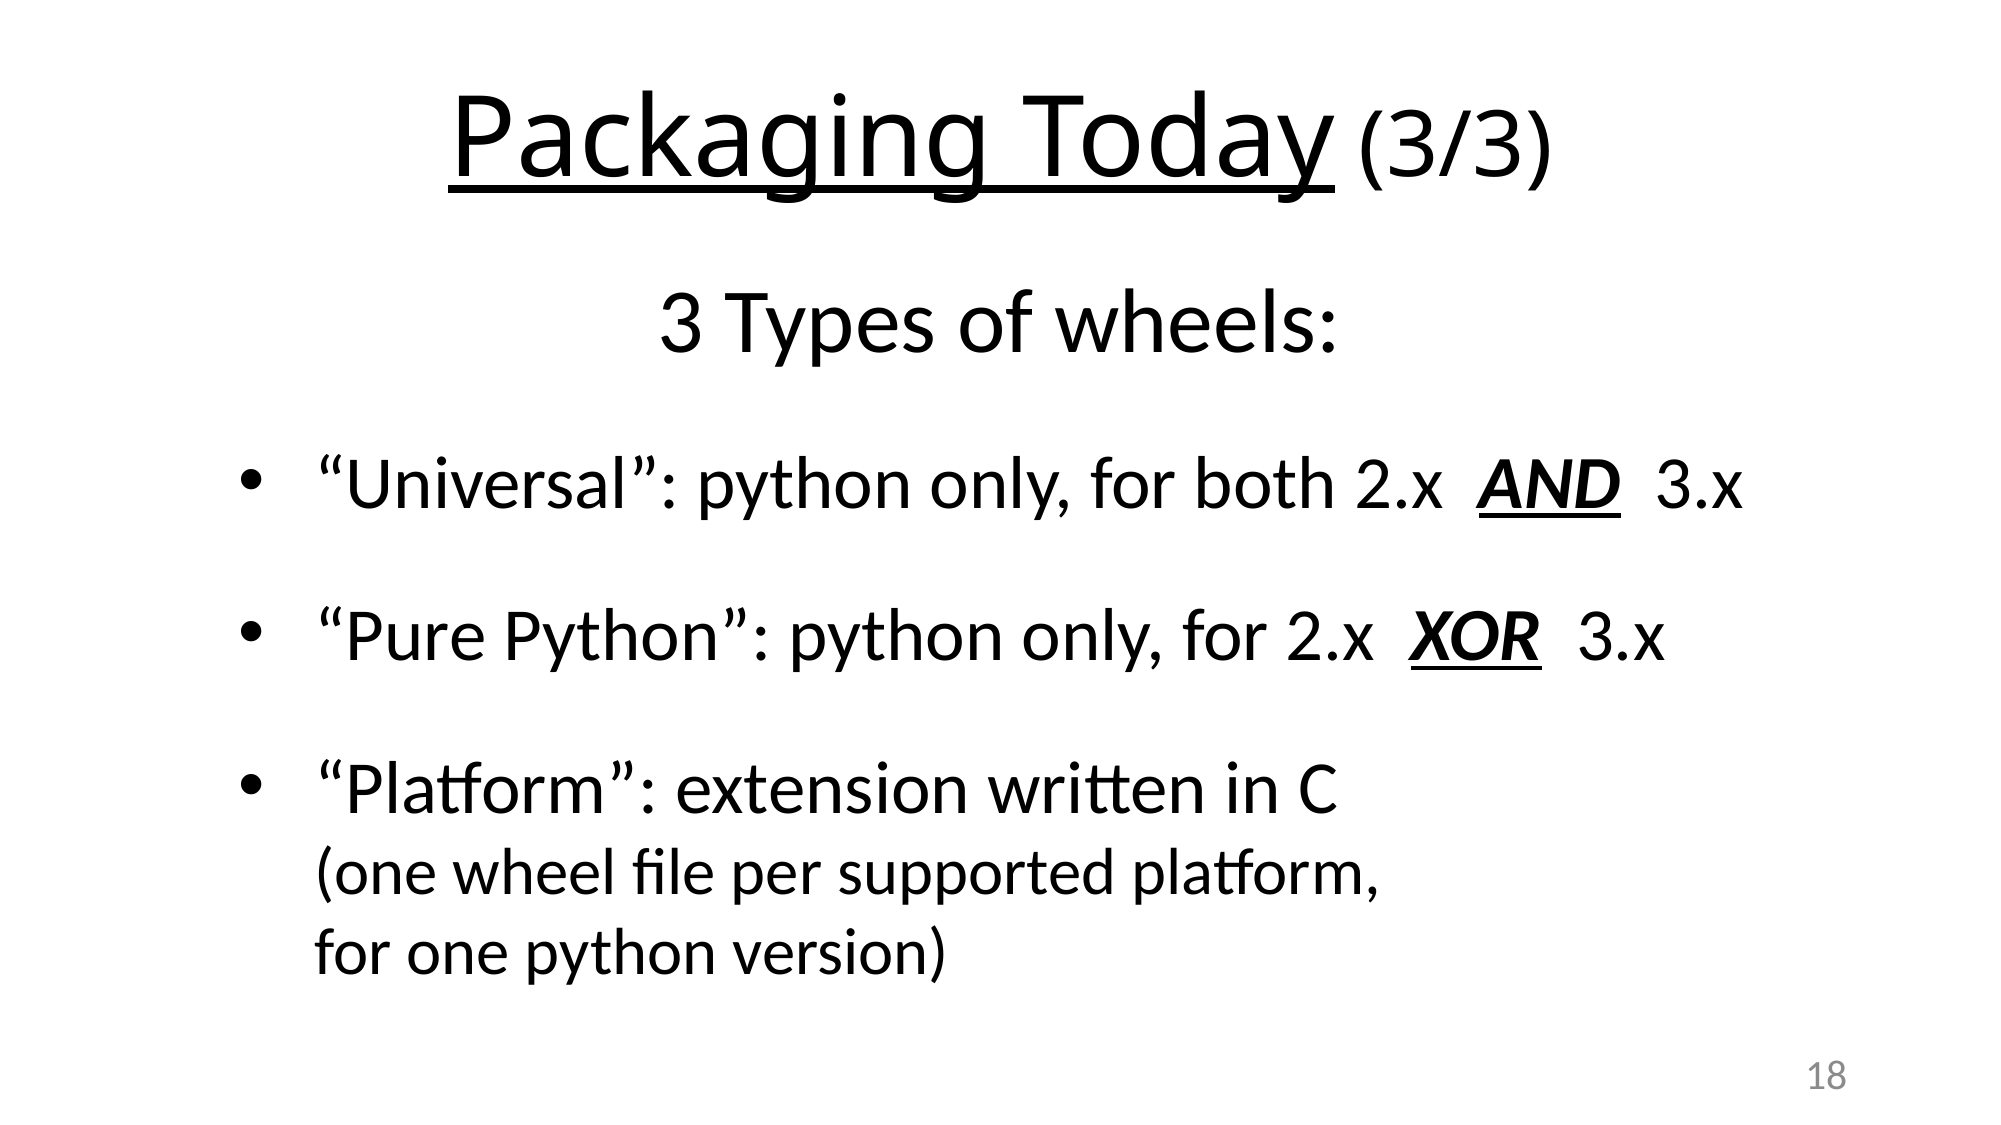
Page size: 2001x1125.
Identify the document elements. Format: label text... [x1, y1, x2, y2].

slide_number 18 [1412, 1042, 1863, 1103]
list 3 Types of wheels: “Universal”: python only, for both 2.x AND 3.x “Pure Python”: python only, for 2.x XOR 3.x “Platform”: extension written in C (one wheel file per supported platform, for one python version) [223, 253, 1777, 1013]
title Packaging Today (3/3) [249, 57, 1752, 223]
